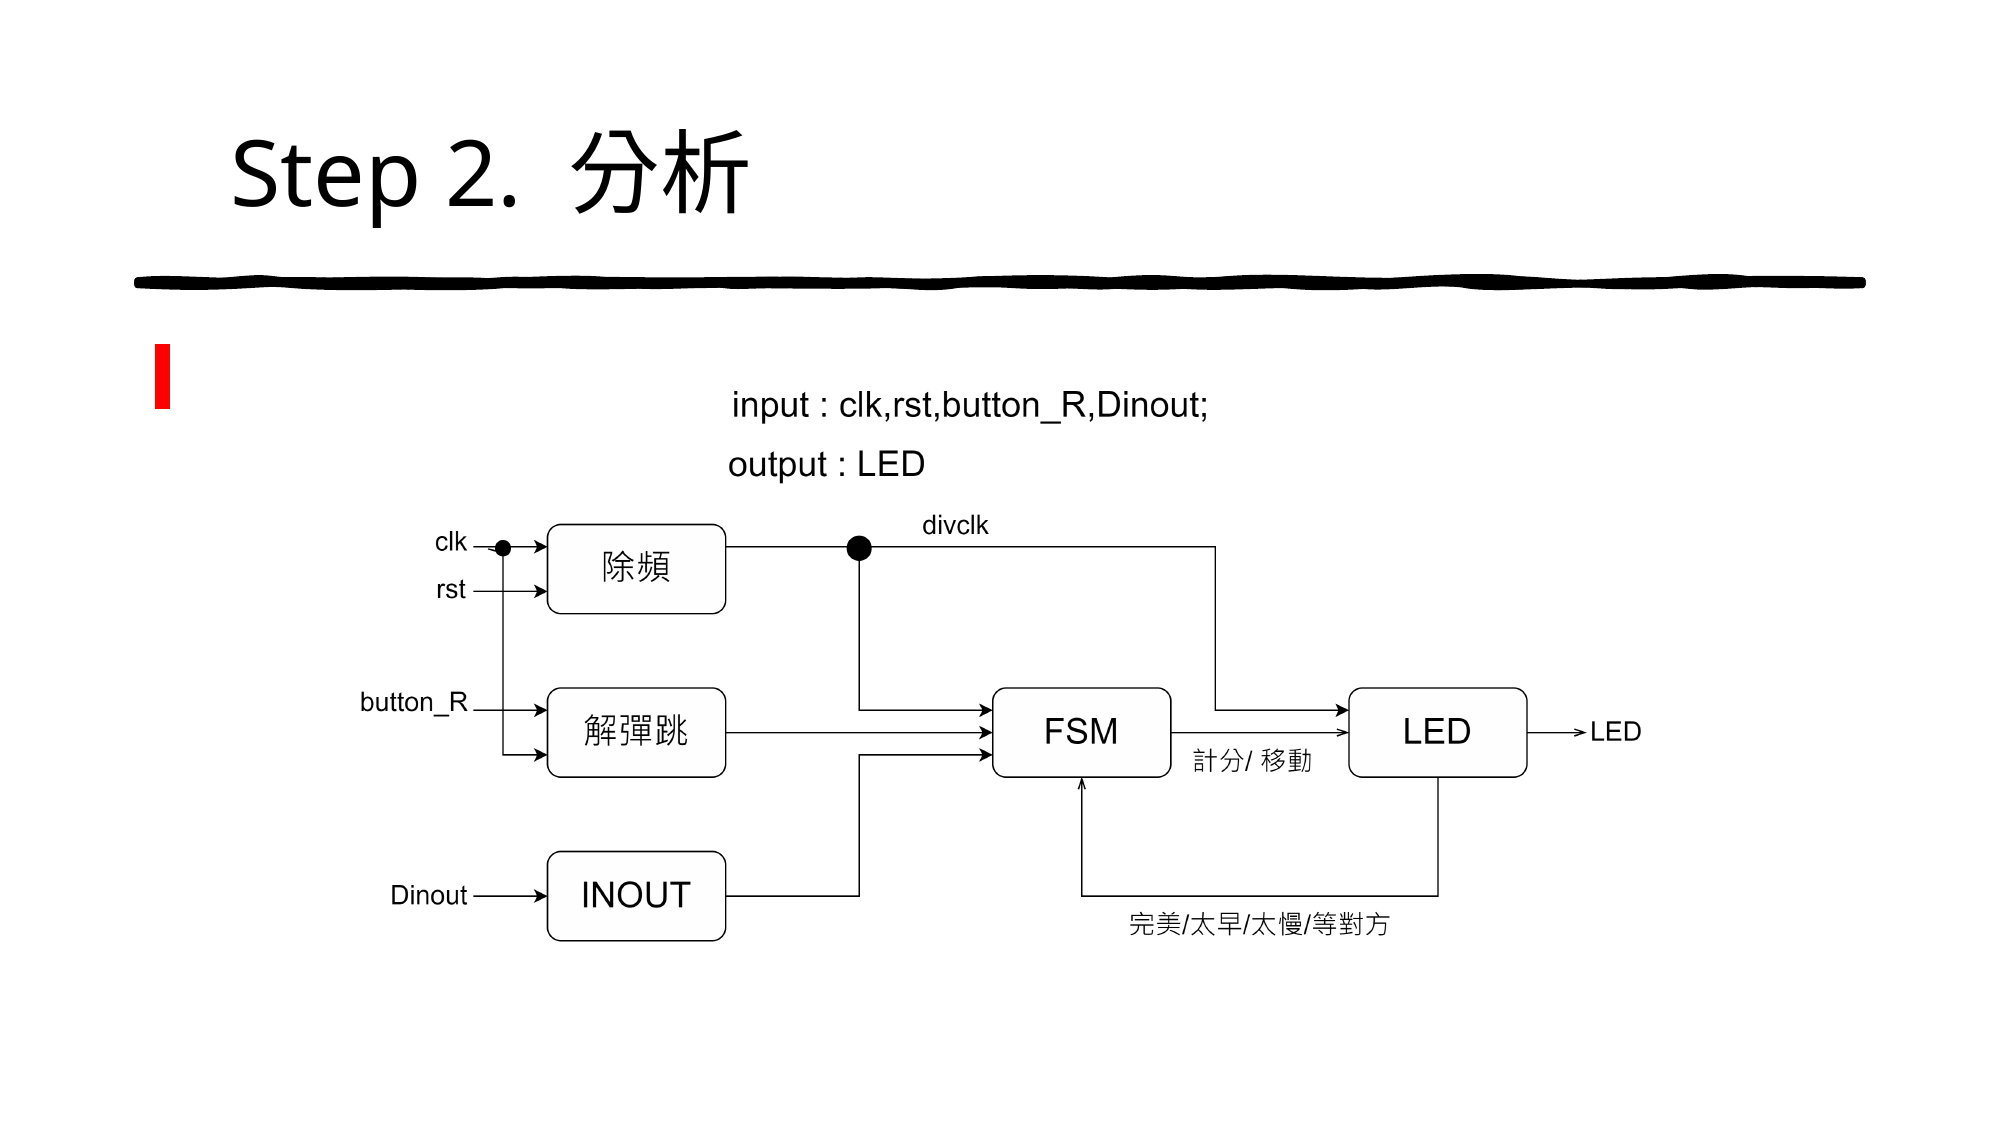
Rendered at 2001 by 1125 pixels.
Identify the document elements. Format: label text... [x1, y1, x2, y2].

title Step 2. 分析 [137, 59, 1863, 278]
list [137, 316, 1863, 1014]
picture [323, 359, 1677, 971]
